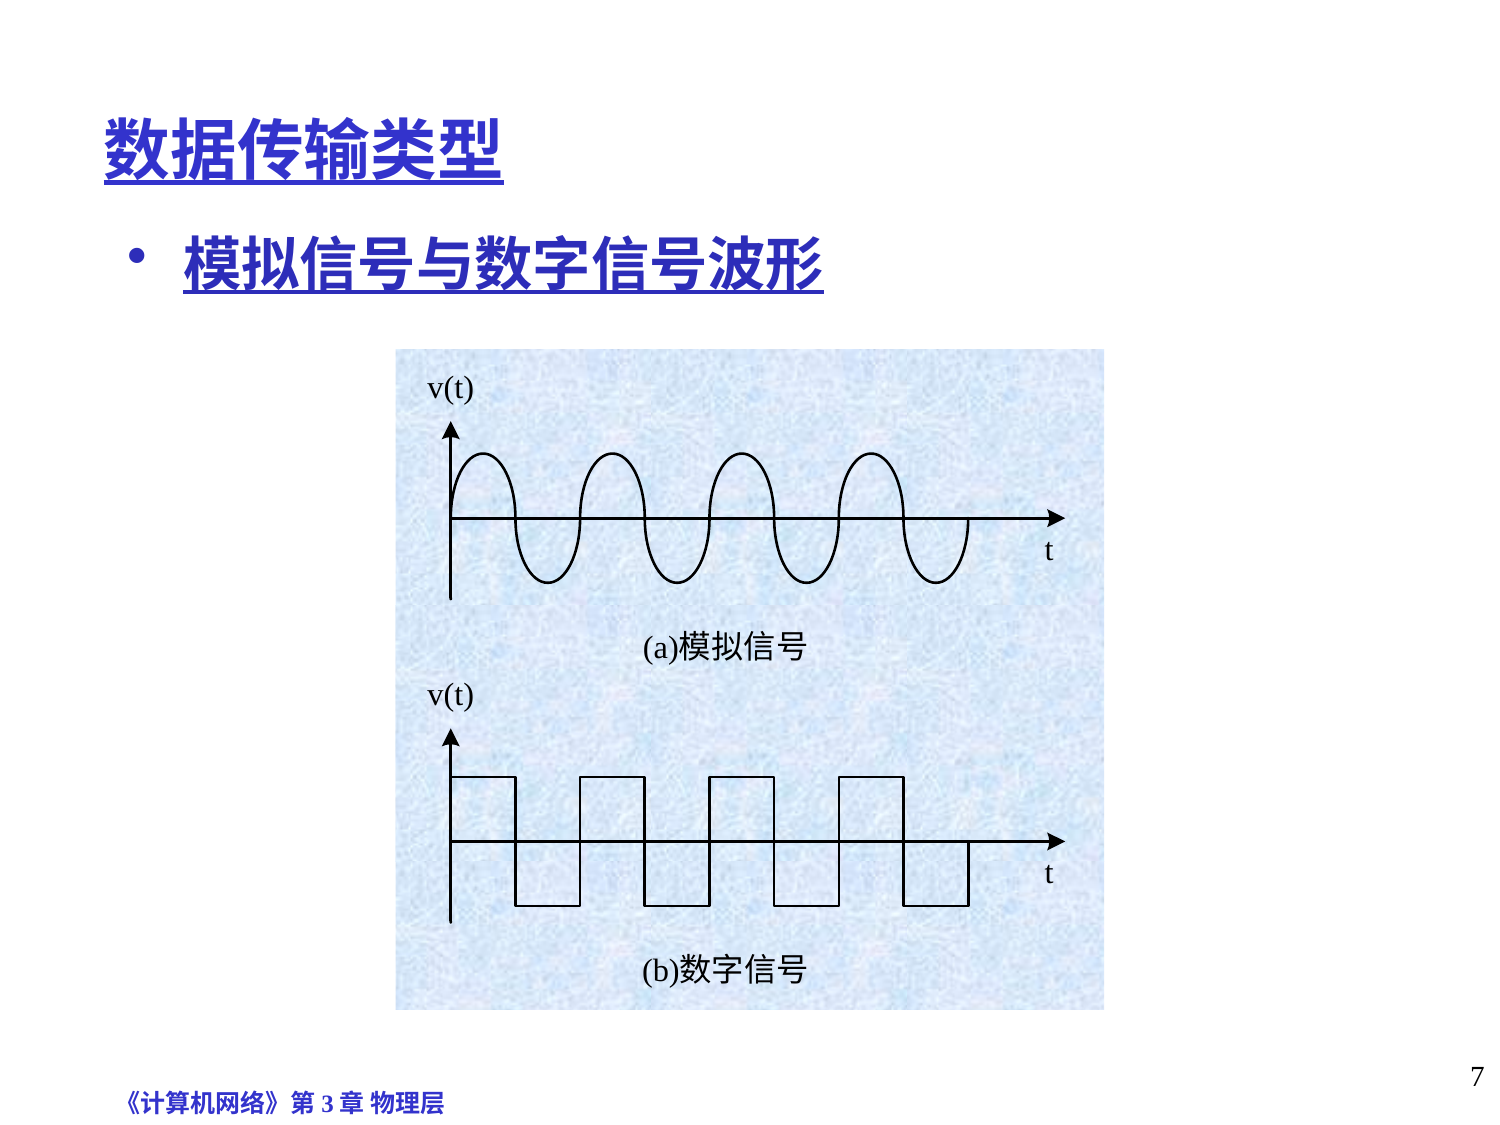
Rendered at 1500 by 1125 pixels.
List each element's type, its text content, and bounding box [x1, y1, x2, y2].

slide_number 7 [1187, 1049, 1500, 1125]
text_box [395, 349, 1105, 1010]
title 数据传输类型 [88, 54, 1364, 243]
footer 《计算机网络》第3章 物理层 [100, 1049, 976, 1125]
list 模拟信号与数字信号波形 [111, 219, 1388, 942]
